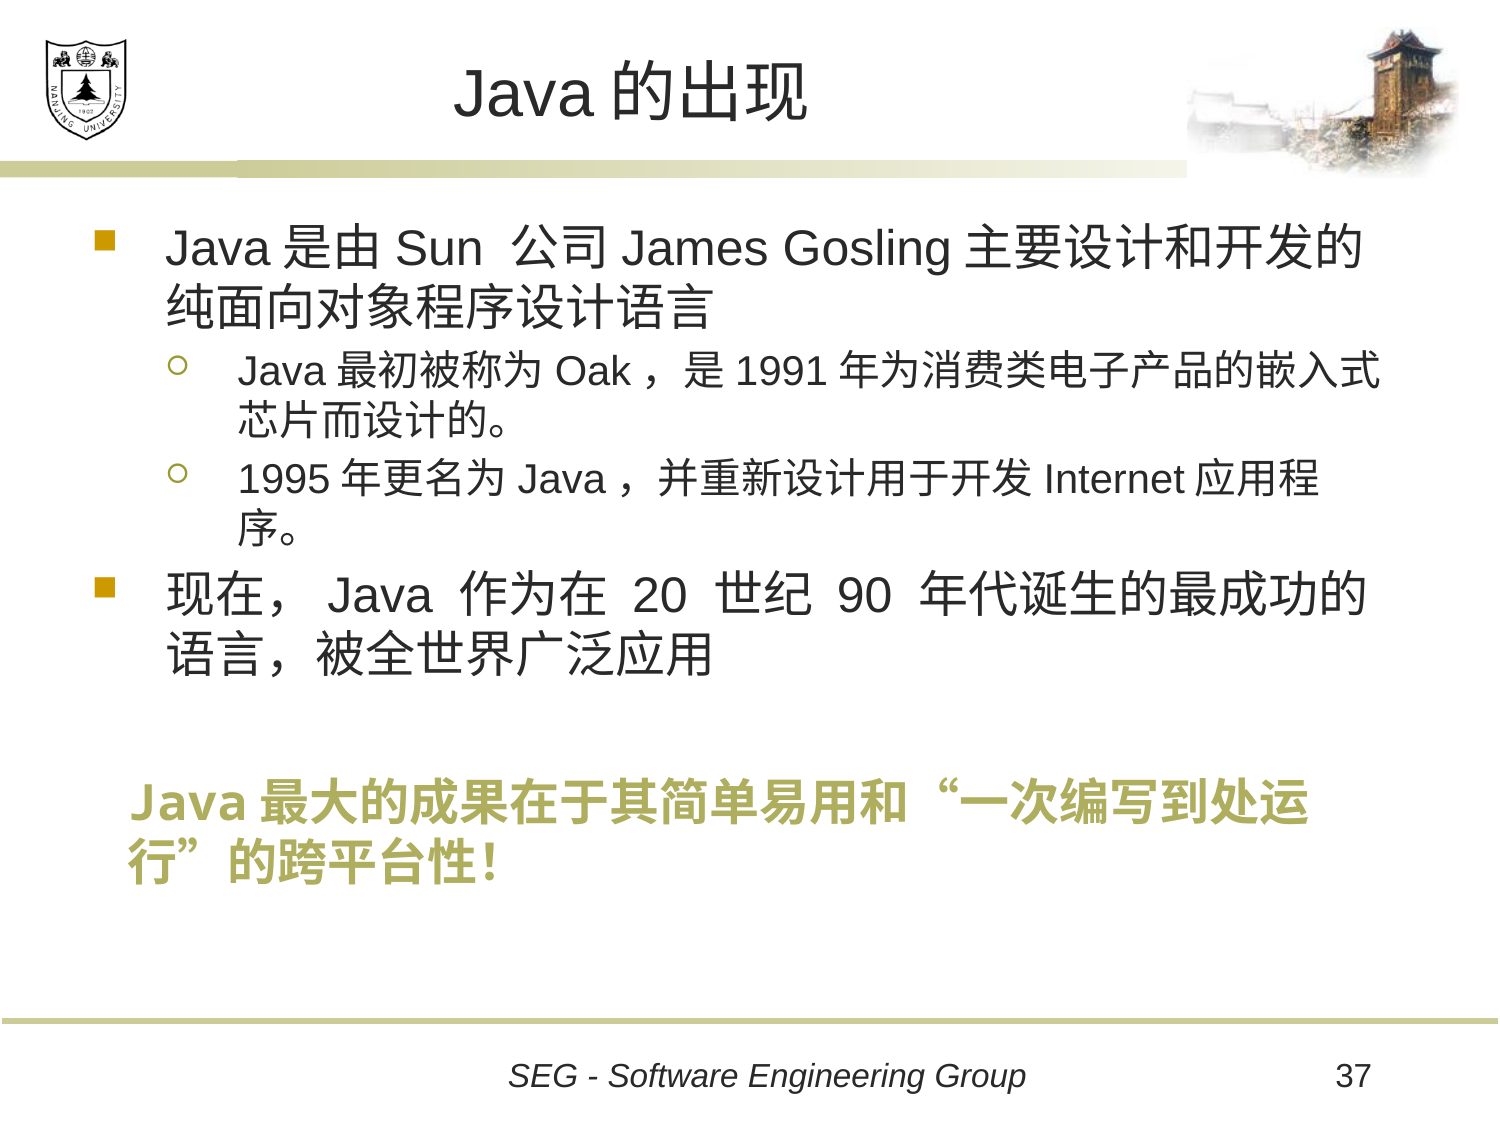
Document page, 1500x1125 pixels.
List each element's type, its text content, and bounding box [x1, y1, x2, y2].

picture [2, 1018, 1498, 1024]
slide_number 37 [1234, 1046, 1388, 1107]
list Java是由Sun 公司James Gosling主要设计和开发的纯面向对象程序设计语言 Java最初被称为Oak，是1991年为消费类电子产品的嵌入式芯片而设计的。 1995年更名为Java，并重新设计用于开发Internet应用程序。 现在，Java 作为在 20 世纪 90 年代诞生的最成功的语言，被全世界广泛应用 [76, 208, 1413, 964]
footer SEG - Software Engineering Group [336, 1046, 1200, 1107]
picture [1187, 27, 1459, 178]
picture [41, 36, 131, 143]
text_box Java最大的成果在于其简单易用和“一次编写到处运行”的跨平台性！ [112, 763, 1423, 898]
title Java的出现 [171, 42, 1093, 138]
